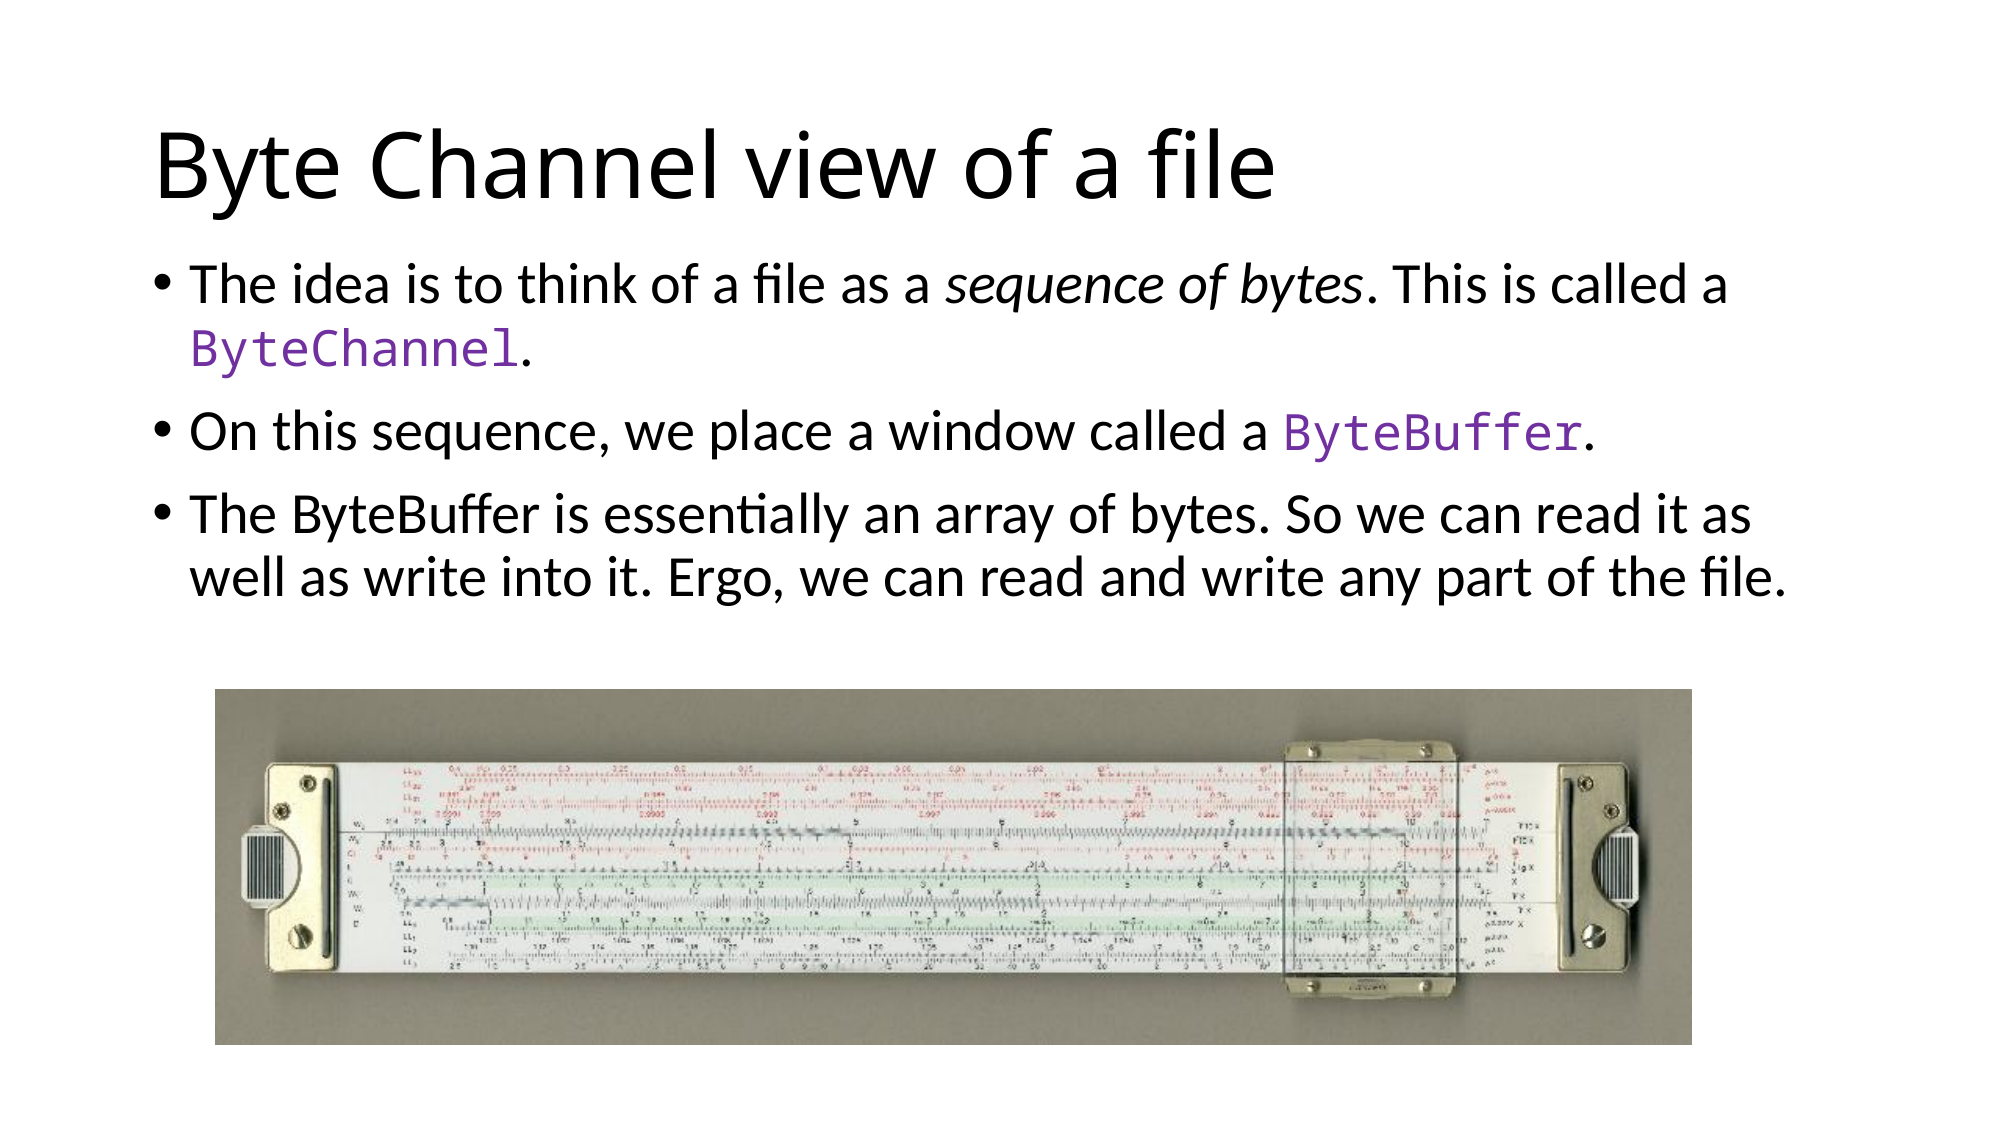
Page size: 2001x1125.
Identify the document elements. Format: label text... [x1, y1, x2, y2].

picture [215, 689, 1692, 1045]
list The idea is to think of a file as a sequence of bytes. This is called a ByteChannel. On this sequence, we place a window called a ByteBuffer. The ByteBuffer is essentially an array of bytes. So we can read it as well as write into it. Ergo, we can read and write any part of the file. [137, 246, 1863, 668]
title Byte Channel view of a file [137, 59, 1863, 246]
